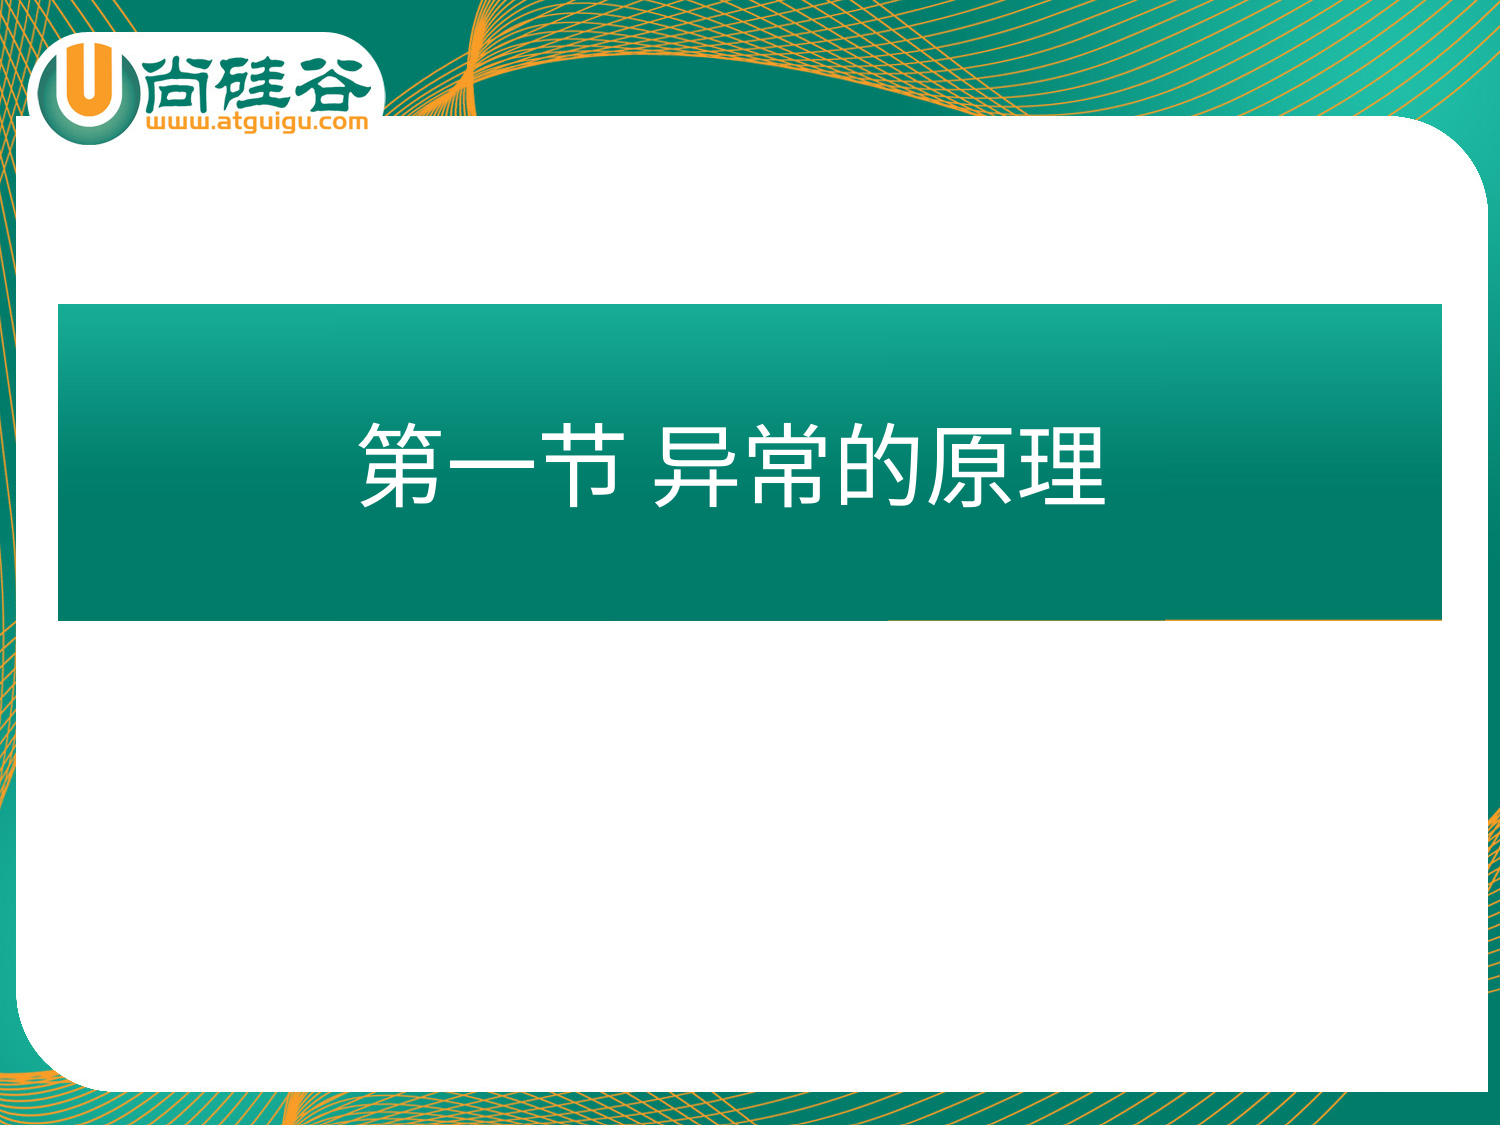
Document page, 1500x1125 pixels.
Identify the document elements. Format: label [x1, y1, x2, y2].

list [58, 304, 1442, 622]
picture [0, 0, 1500, 1125]
